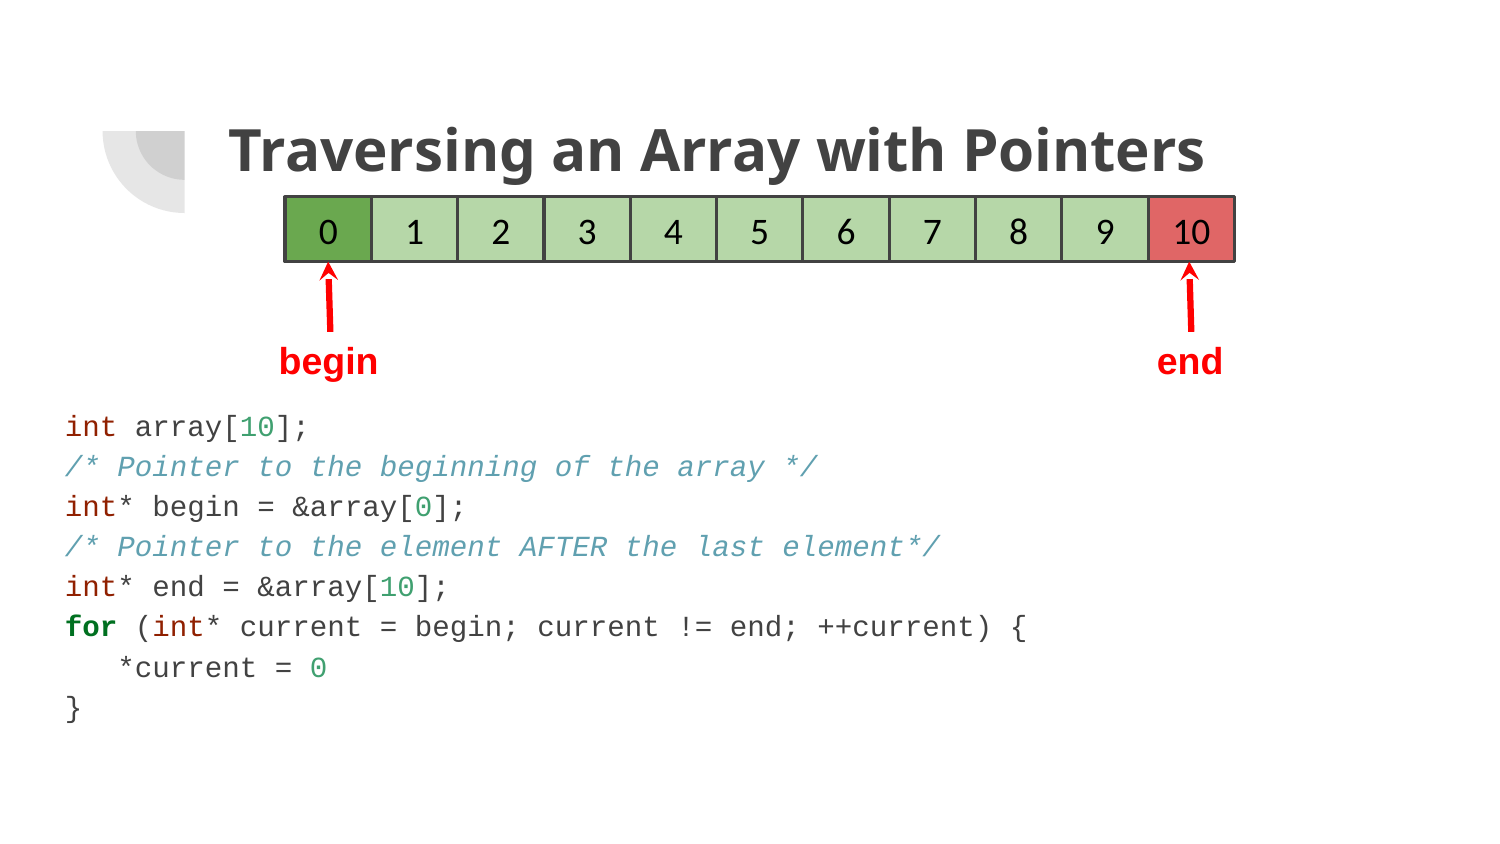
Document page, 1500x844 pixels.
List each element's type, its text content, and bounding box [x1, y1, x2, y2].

text_box 5 [716, 196, 802, 262]
title Traversing an Array with Pointers [213, 98, 1368, 263]
text_box end [1061, 331, 1319, 387]
text_box 0 [285, 196, 371, 262]
text_box 8 [975, 196, 1061, 262]
text_box 3 [543, 196, 630, 262]
list int array[10]; /* Pointer to the beginning of the array */ int* begin = &array[0]; /* Pointer to the element AFTER the last element*/ int* end = &array[10]; for (int* current = begin; current != end; ++current) { *current = 0 } [49, 386, 1500, 813]
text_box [327, 261, 331, 333]
text_box 7 [889, 196, 975, 262]
text_box begin [200, 331, 458, 387]
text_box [1188, 261, 1192, 333]
text_box 2 [457, 196, 543, 262]
text_box 10 [1148, 196, 1235, 262]
text_box 6 [802, 196, 889, 262]
text_box 4 [630, 196, 716, 262]
text_box 9 [1061, 196, 1148, 262]
text_box 1 [371, 196, 457, 262]
